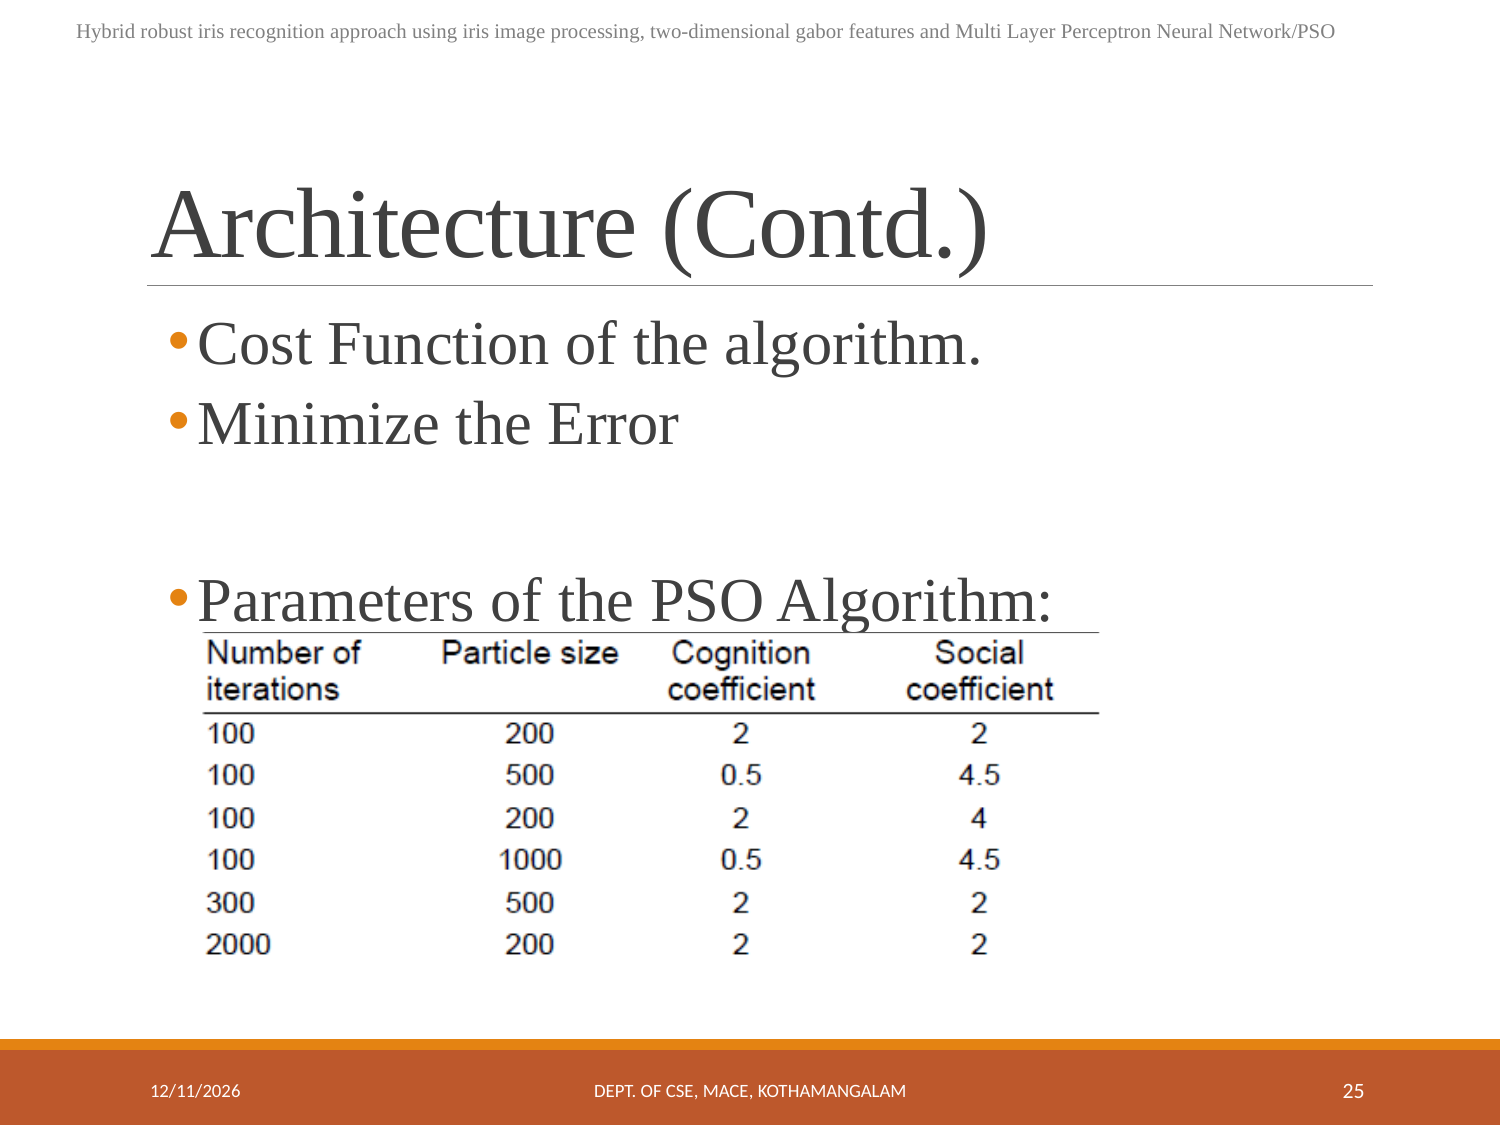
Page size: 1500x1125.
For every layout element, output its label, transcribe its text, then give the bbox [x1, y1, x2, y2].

footer Dept. of CSE, MACE, Kothamangalam [453, 1059, 1047, 1120]
picture [195, 632, 1115, 964]
list Cost Function of the algorithm. Minimize the Error Parameters of the PSO Algorithm: [135, 302, 1373, 963]
text_box Hybrid robust iris recognition approach using iris image processing, two-dimensional gabor features and Multi Layer Perceptron Neural Network/PSO [61, 10, 1409, 51]
slide_number 25 [1218, 1059, 1380, 1120]
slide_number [135, 1059, 440, 1120]
title Architecture (Contd.) [135, 51, 1373, 285]
